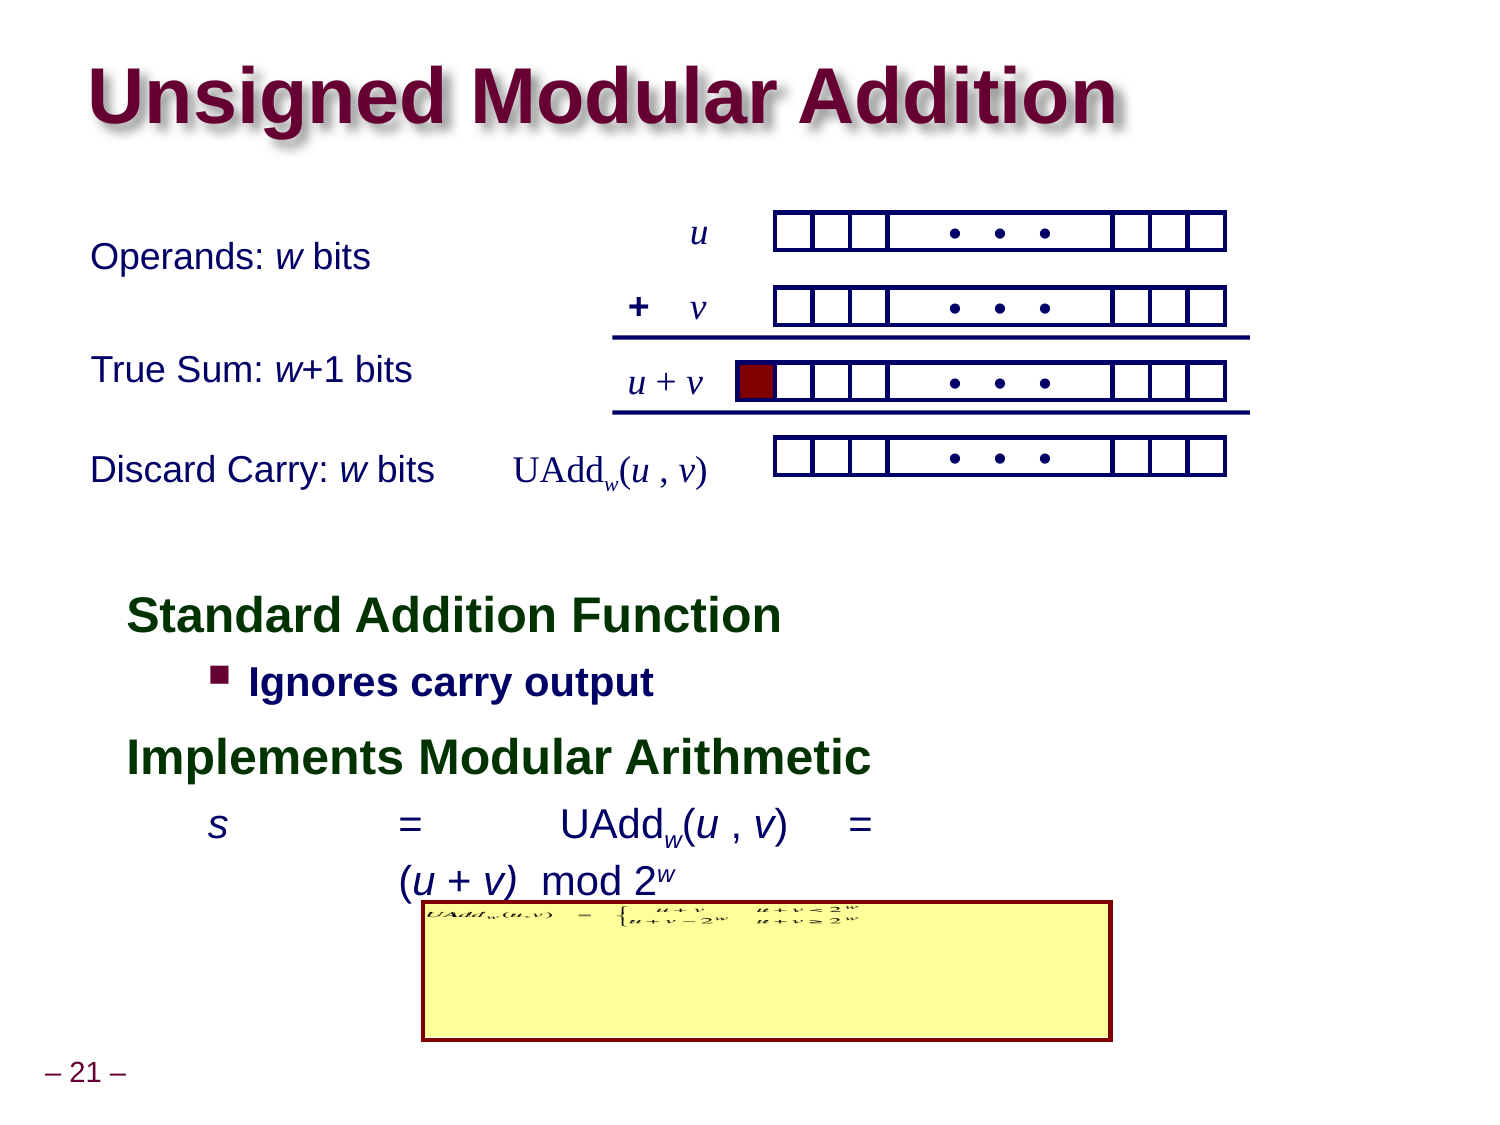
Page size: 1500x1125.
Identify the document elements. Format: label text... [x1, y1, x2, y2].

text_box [74, 274, 1251, 411]
title Unsigned Modular Addition [87, 52, 1135, 145]
list Standard Addition Function Ignores carry output Implements Modular Arithmetic s = UAddw(u , v) = (u + v) mod 2w [111, 579, 1001, 850]
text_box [424, 903, 1109, 1038]
text_box Operands: w bits [75, 224, 386, 273]
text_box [774, 212, 1226, 251]
text_box u [675, 199, 724, 260]
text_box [74, 412, 1251, 498]
